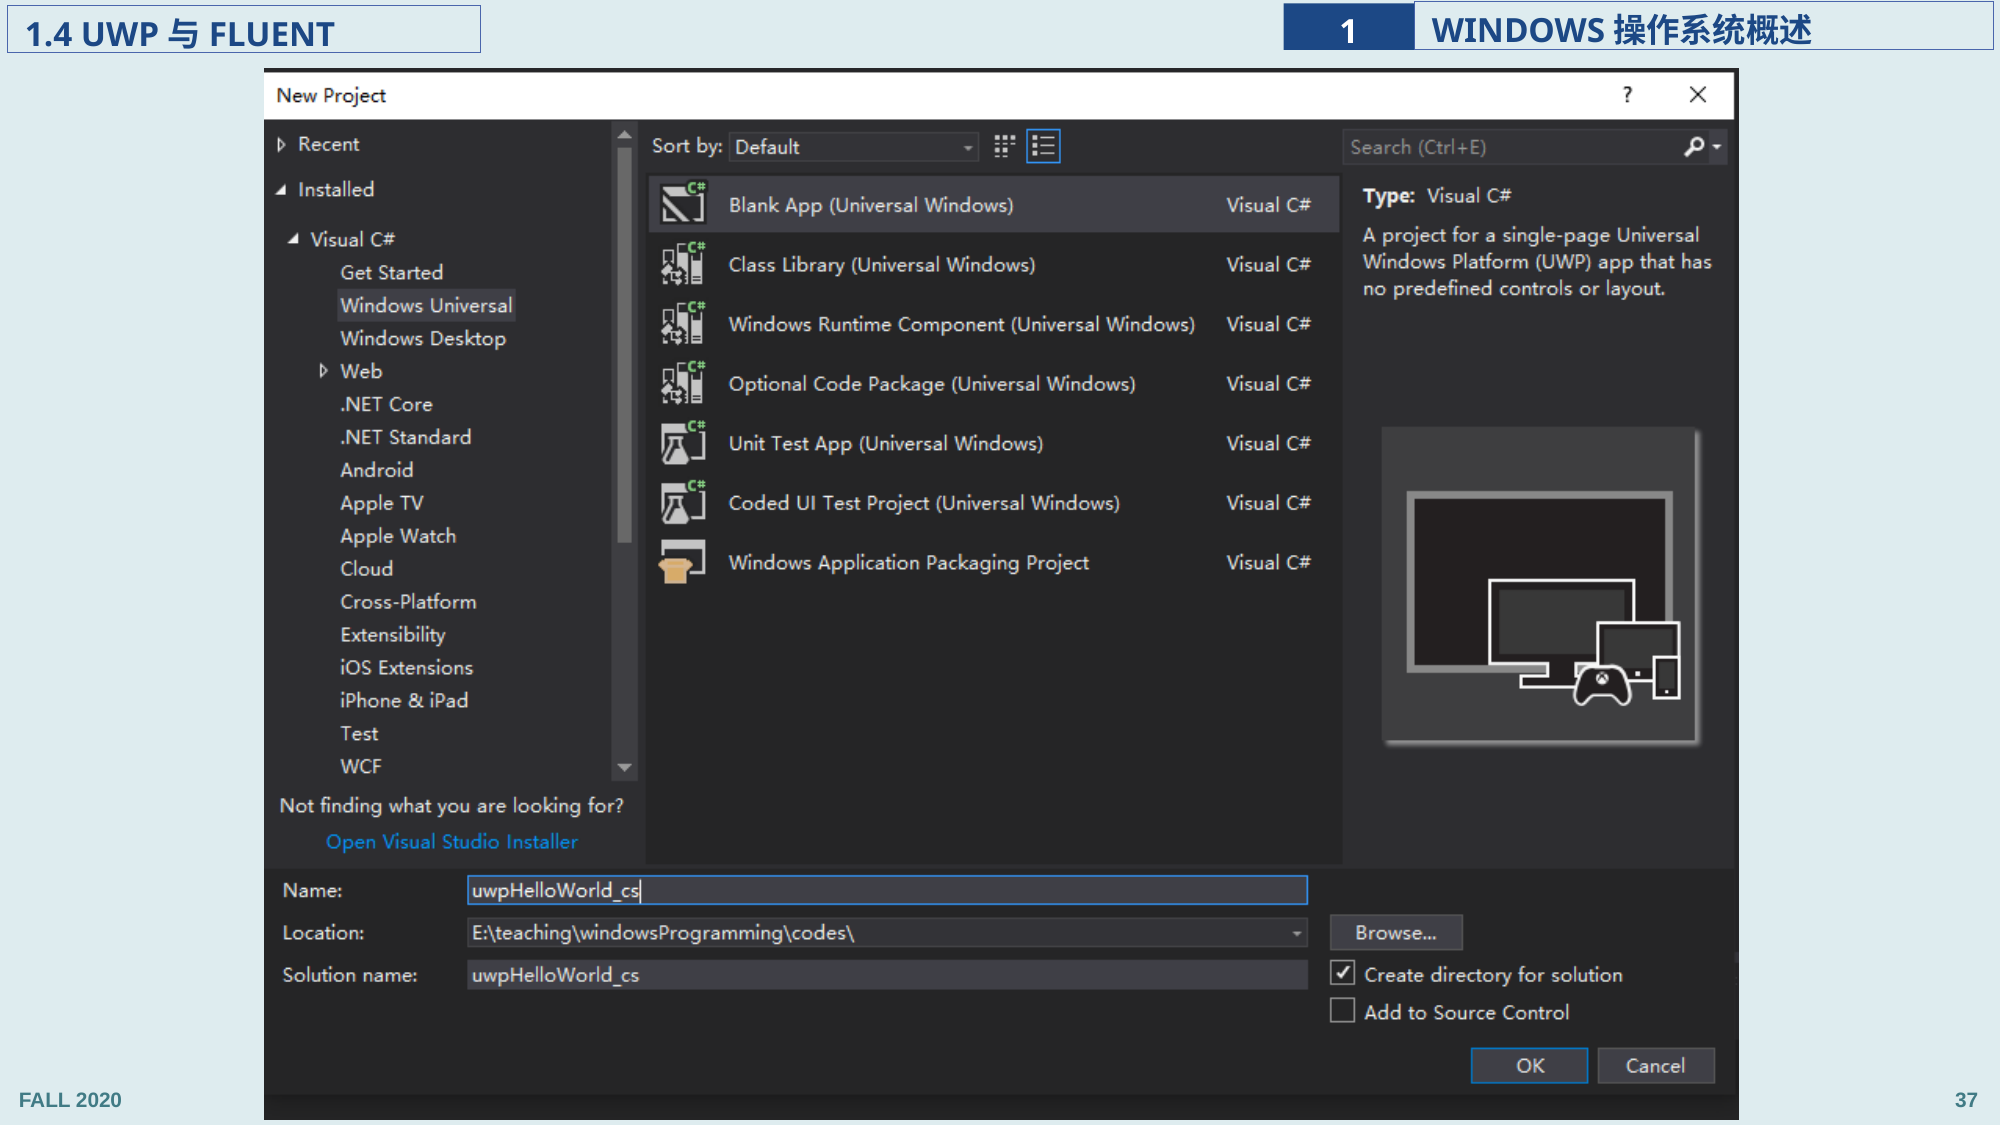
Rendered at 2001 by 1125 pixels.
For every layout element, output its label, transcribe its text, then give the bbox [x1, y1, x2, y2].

picture [264, 68, 1740, 1120]
text_box 1.4 UWP开发步骤 [108, 66, 1580, 197]
